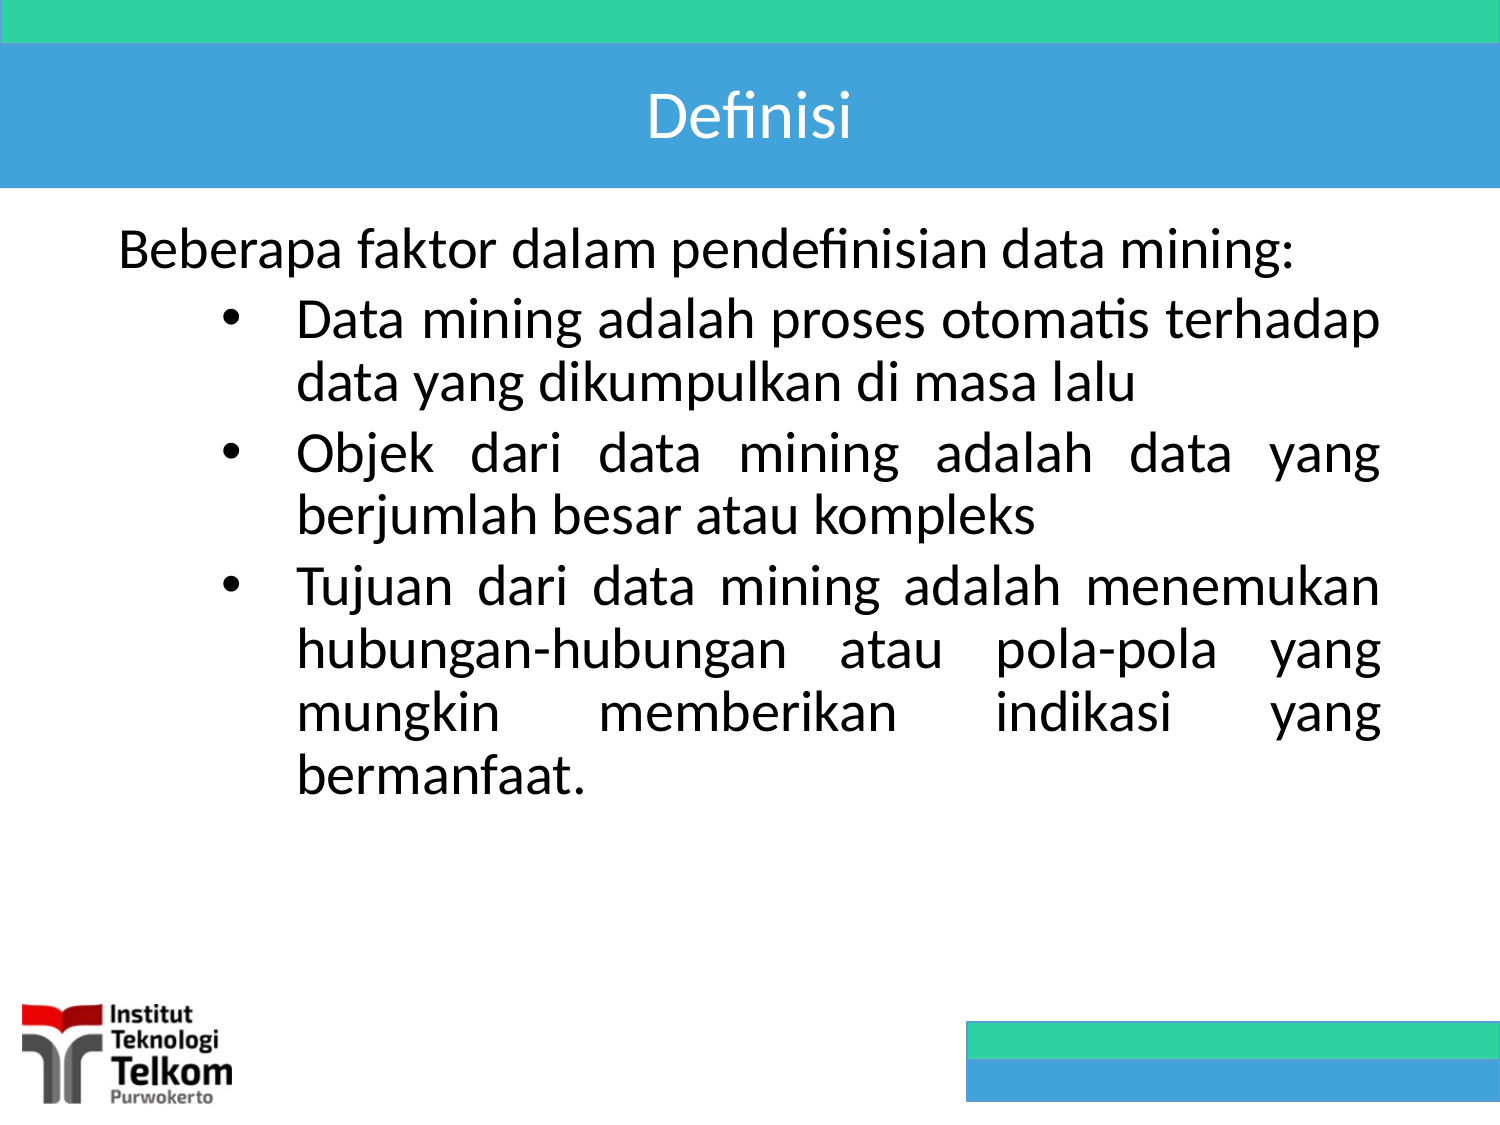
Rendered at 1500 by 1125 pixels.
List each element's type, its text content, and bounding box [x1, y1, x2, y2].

title Definisi [0, 45, 1500, 189]
list Beberapa faktor dalam pendefinisian data mining: Data mining adalah proses otomatis terhadap data yang dikumpulkan di masa lalu Objek dari data mining adalah data yang berjumlah besar atau kompleks Tujuan dari data mining adalah menemukan hubungan-hubungan atau pola-pola yang mungkin memberikan indikasi yang bermanfaat. [103, 210, 1397, 1003]
picture [22, 1004, 233, 1107]
